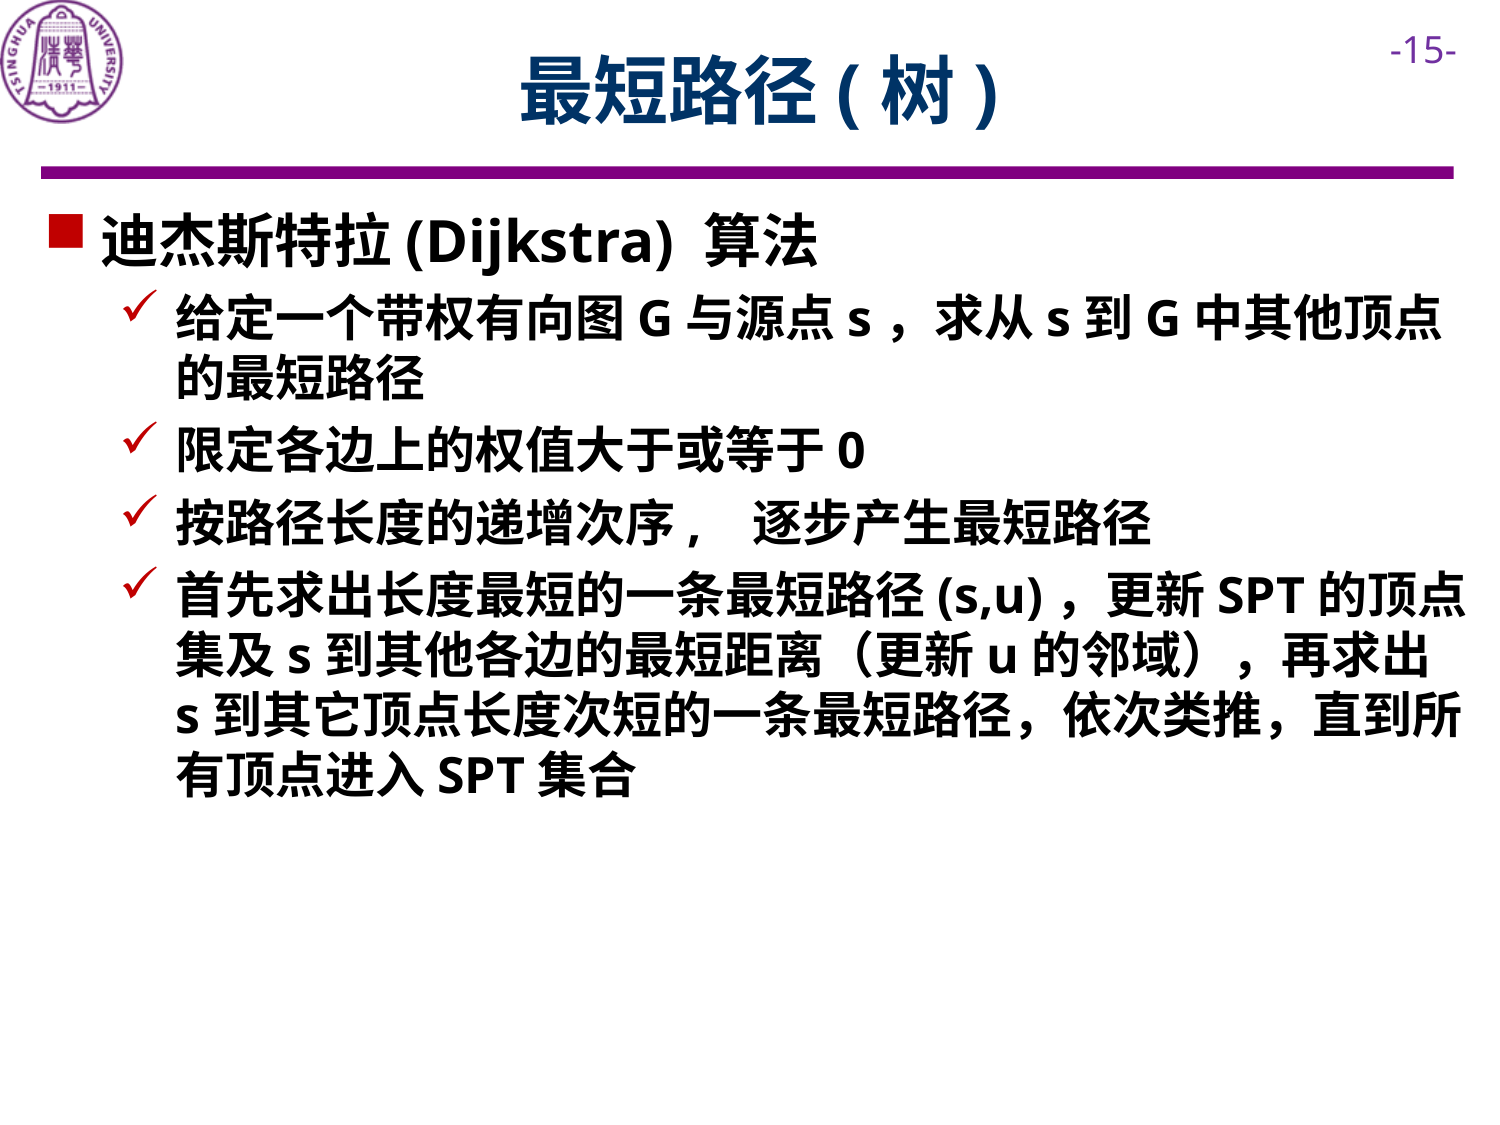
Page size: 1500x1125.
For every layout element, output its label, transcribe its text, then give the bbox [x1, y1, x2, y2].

title 最短路径(树) [135, 13, 1383, 165]
picture [0, 0, 124, 124]
text_box 迪杰斯特拉(Dijkstra) 算法 给定一个带权有向图G与源点s，求从s到G中其他顶点的最短路径 限定各边上的权值大于或等于0 按路径长度的递增次序, 逐步产生最短路径 首先求出长度最短的一条最短路径(s,u)，更新SPT的顶点集及s到其他各边的最短距离（更新u的邻域），再求出s到其它顶点长度次短的一条最短路径，依次类推，直到所有顶点进入SPT集合 [29, 196, 1483, 812]
